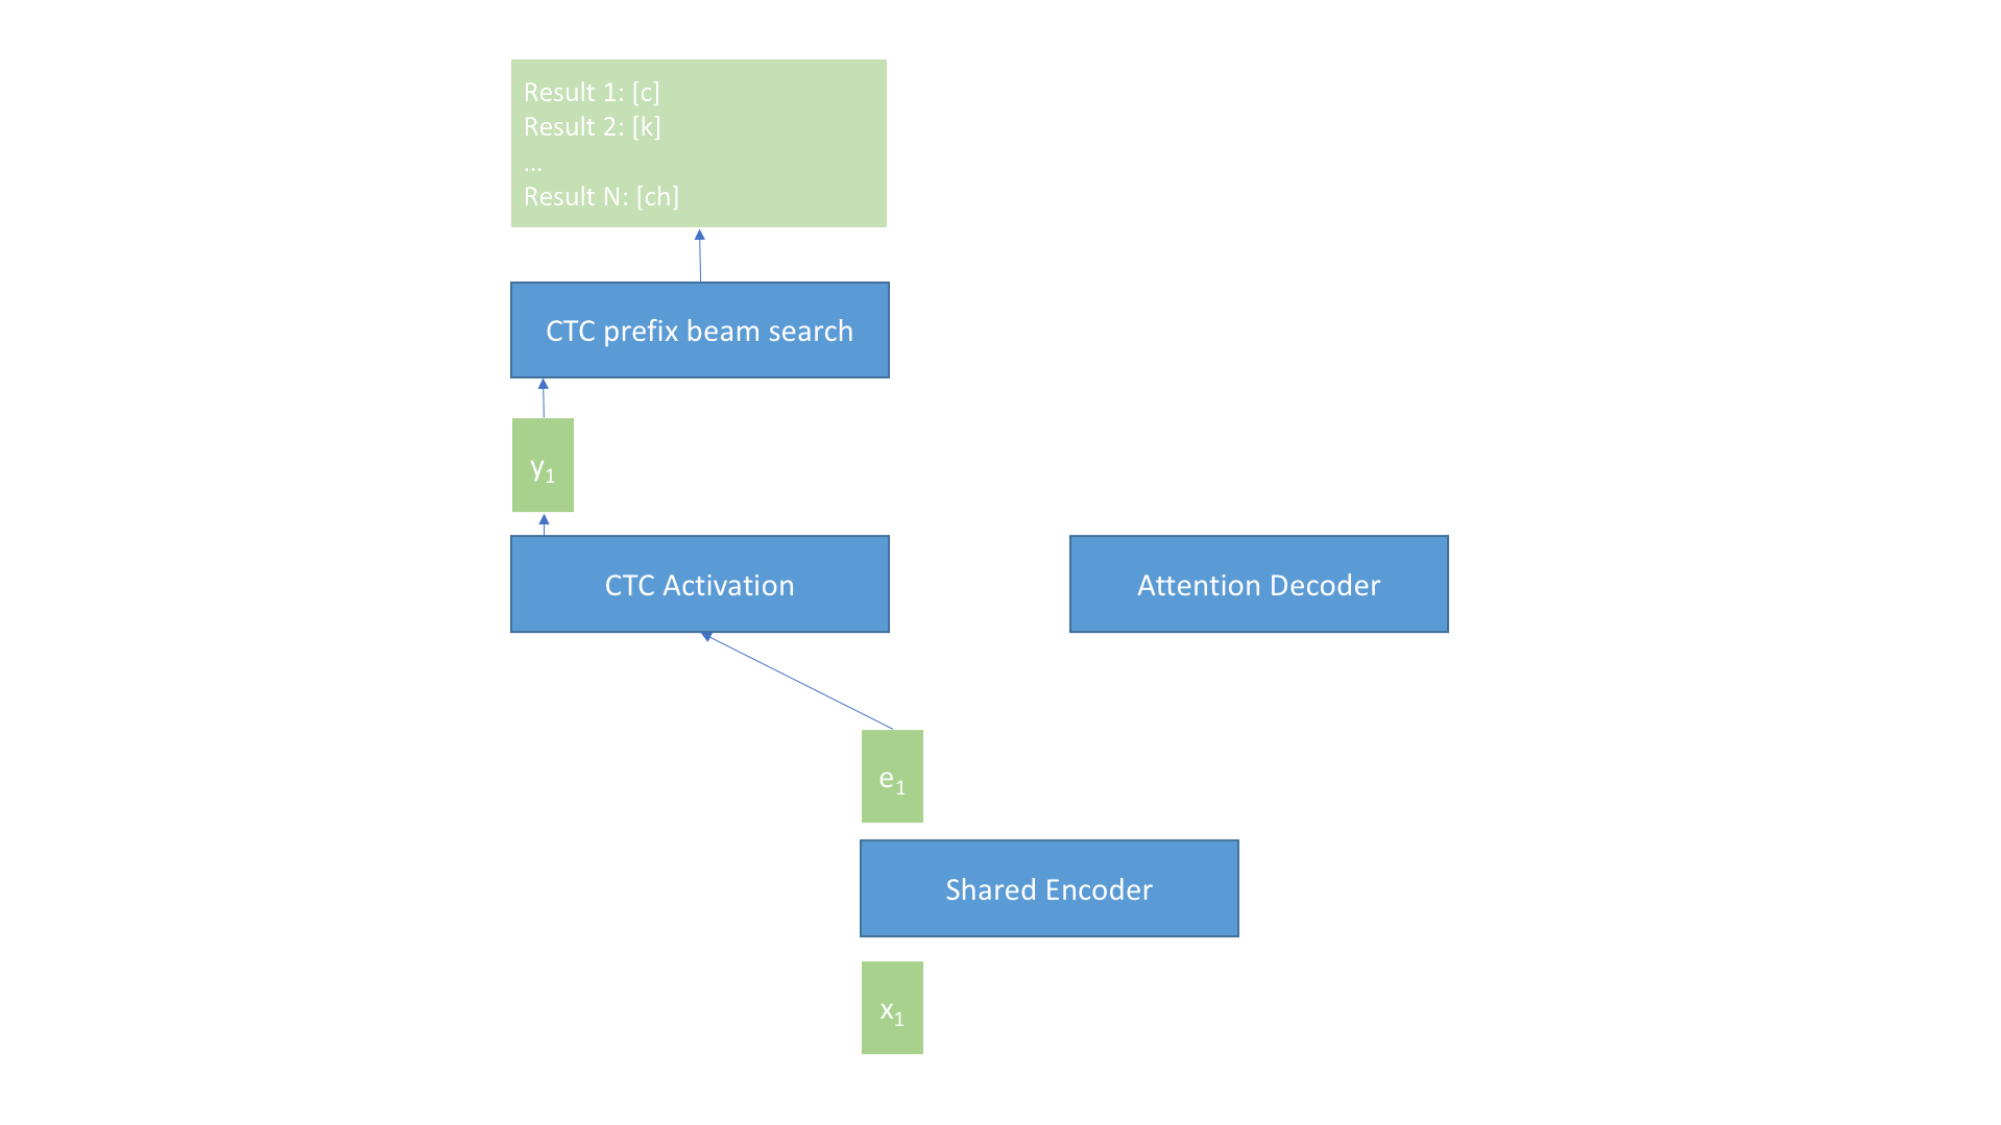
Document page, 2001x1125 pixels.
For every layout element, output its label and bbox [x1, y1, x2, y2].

picture [360, 0, 1640, 1125]
